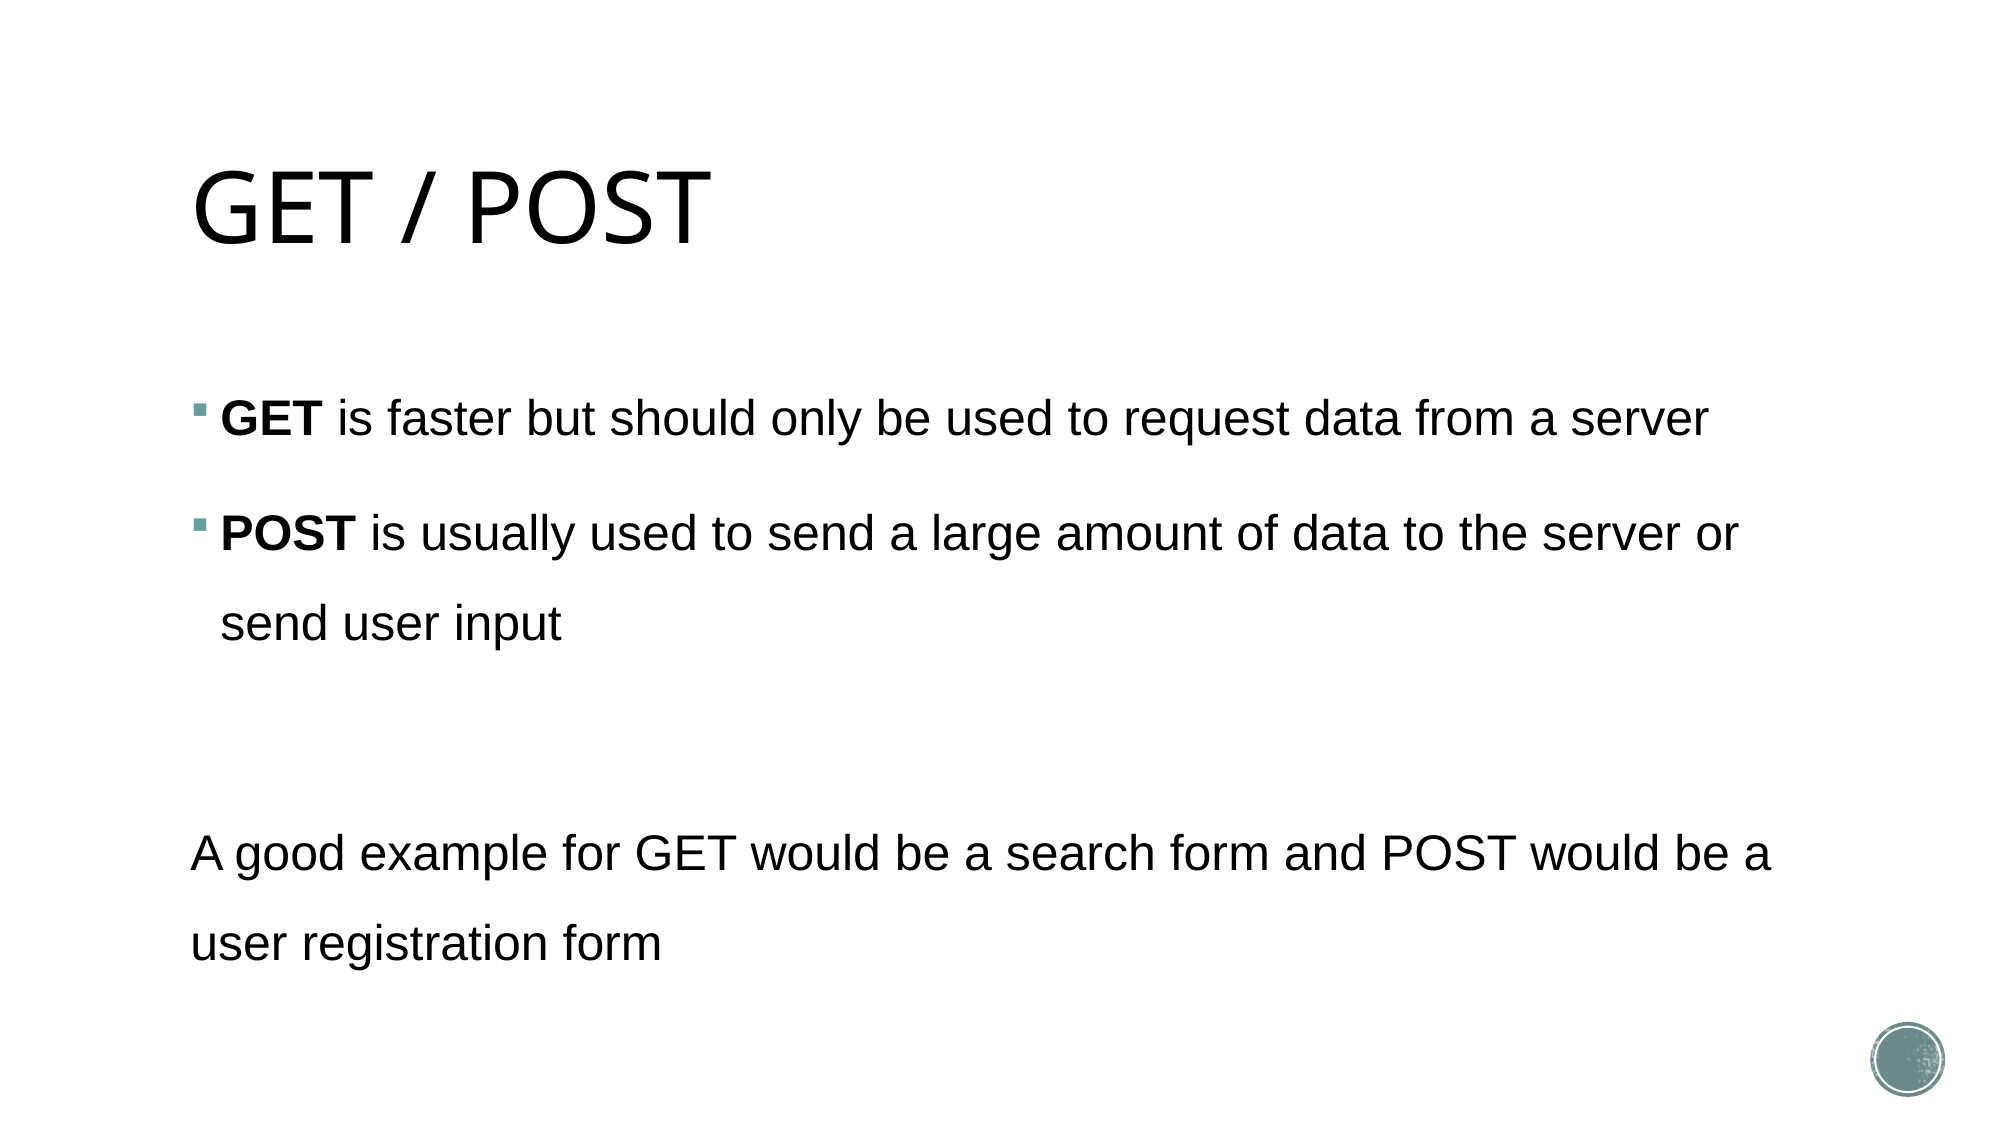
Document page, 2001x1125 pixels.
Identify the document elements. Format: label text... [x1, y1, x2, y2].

list GET is faster but should only be used to request data from a server POST is usually used to send a large amount of data to the server or send user input A good example for GET would be a search form and POST would be a user registration form [175, 348, 1826, 1013]
title GET / POST [175, 79, 1826, 344]
